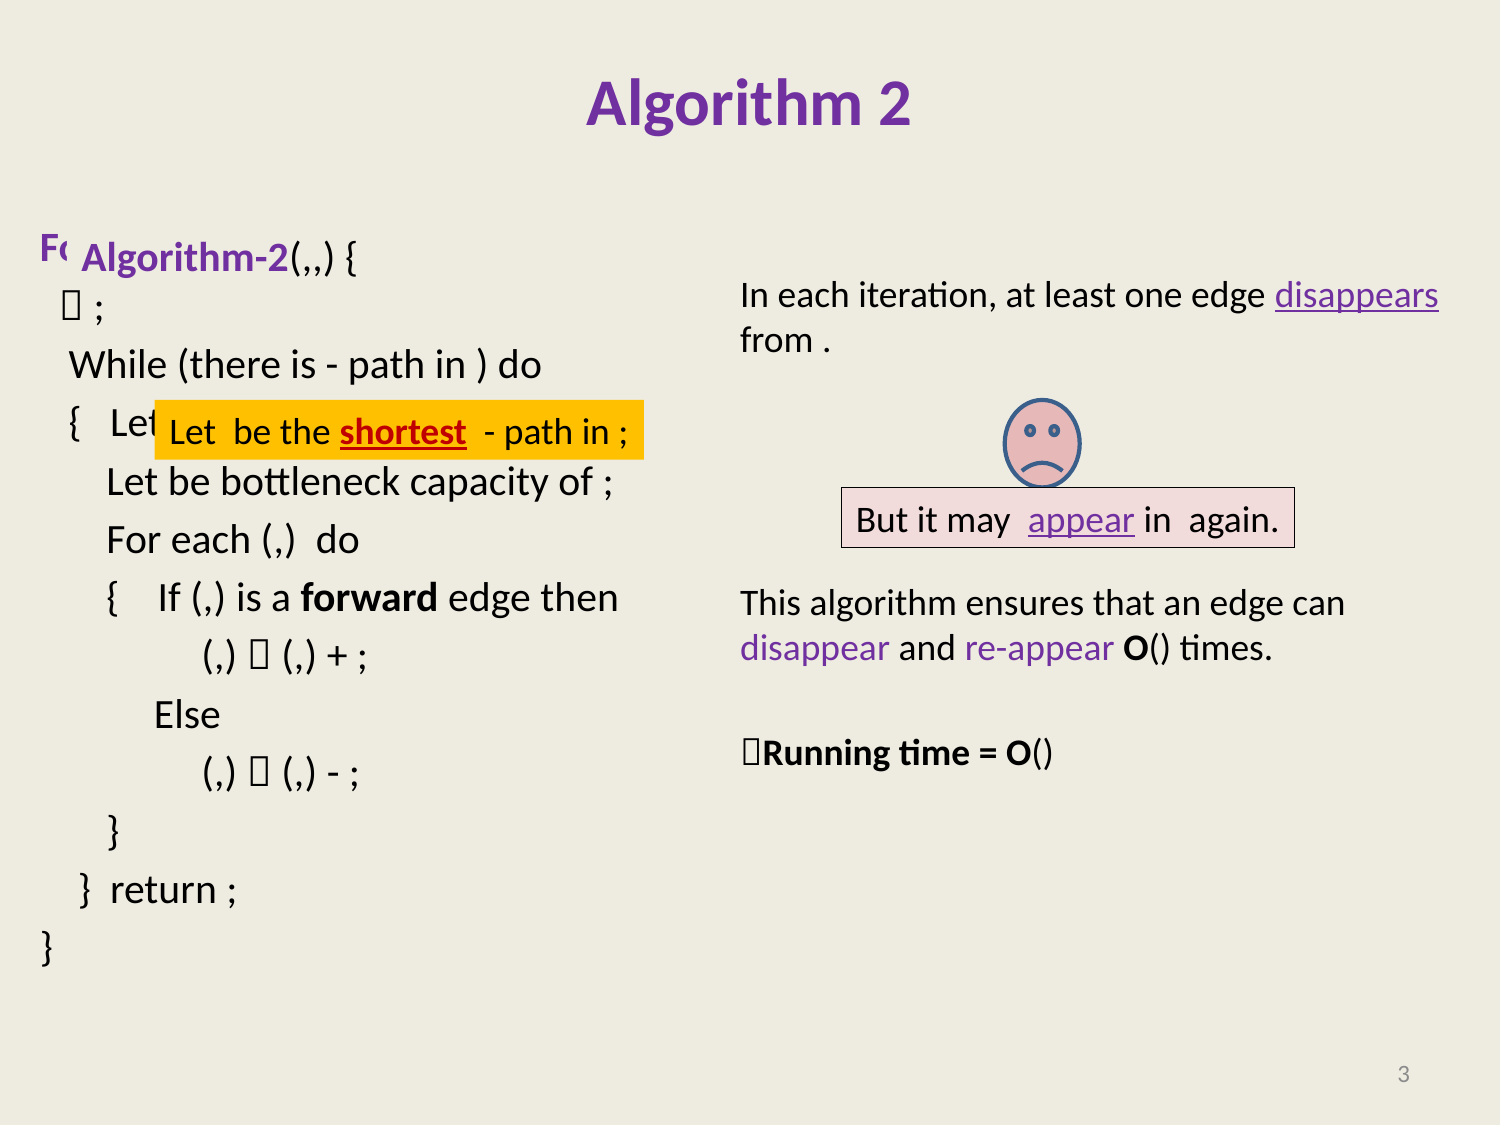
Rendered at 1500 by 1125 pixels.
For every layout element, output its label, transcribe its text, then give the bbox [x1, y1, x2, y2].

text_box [816, 399, 1319, 553]
slide_number 3 [1074, 1042, 1425, 1103]
title Algorithm 2 [75, 45, 1425, 233]
